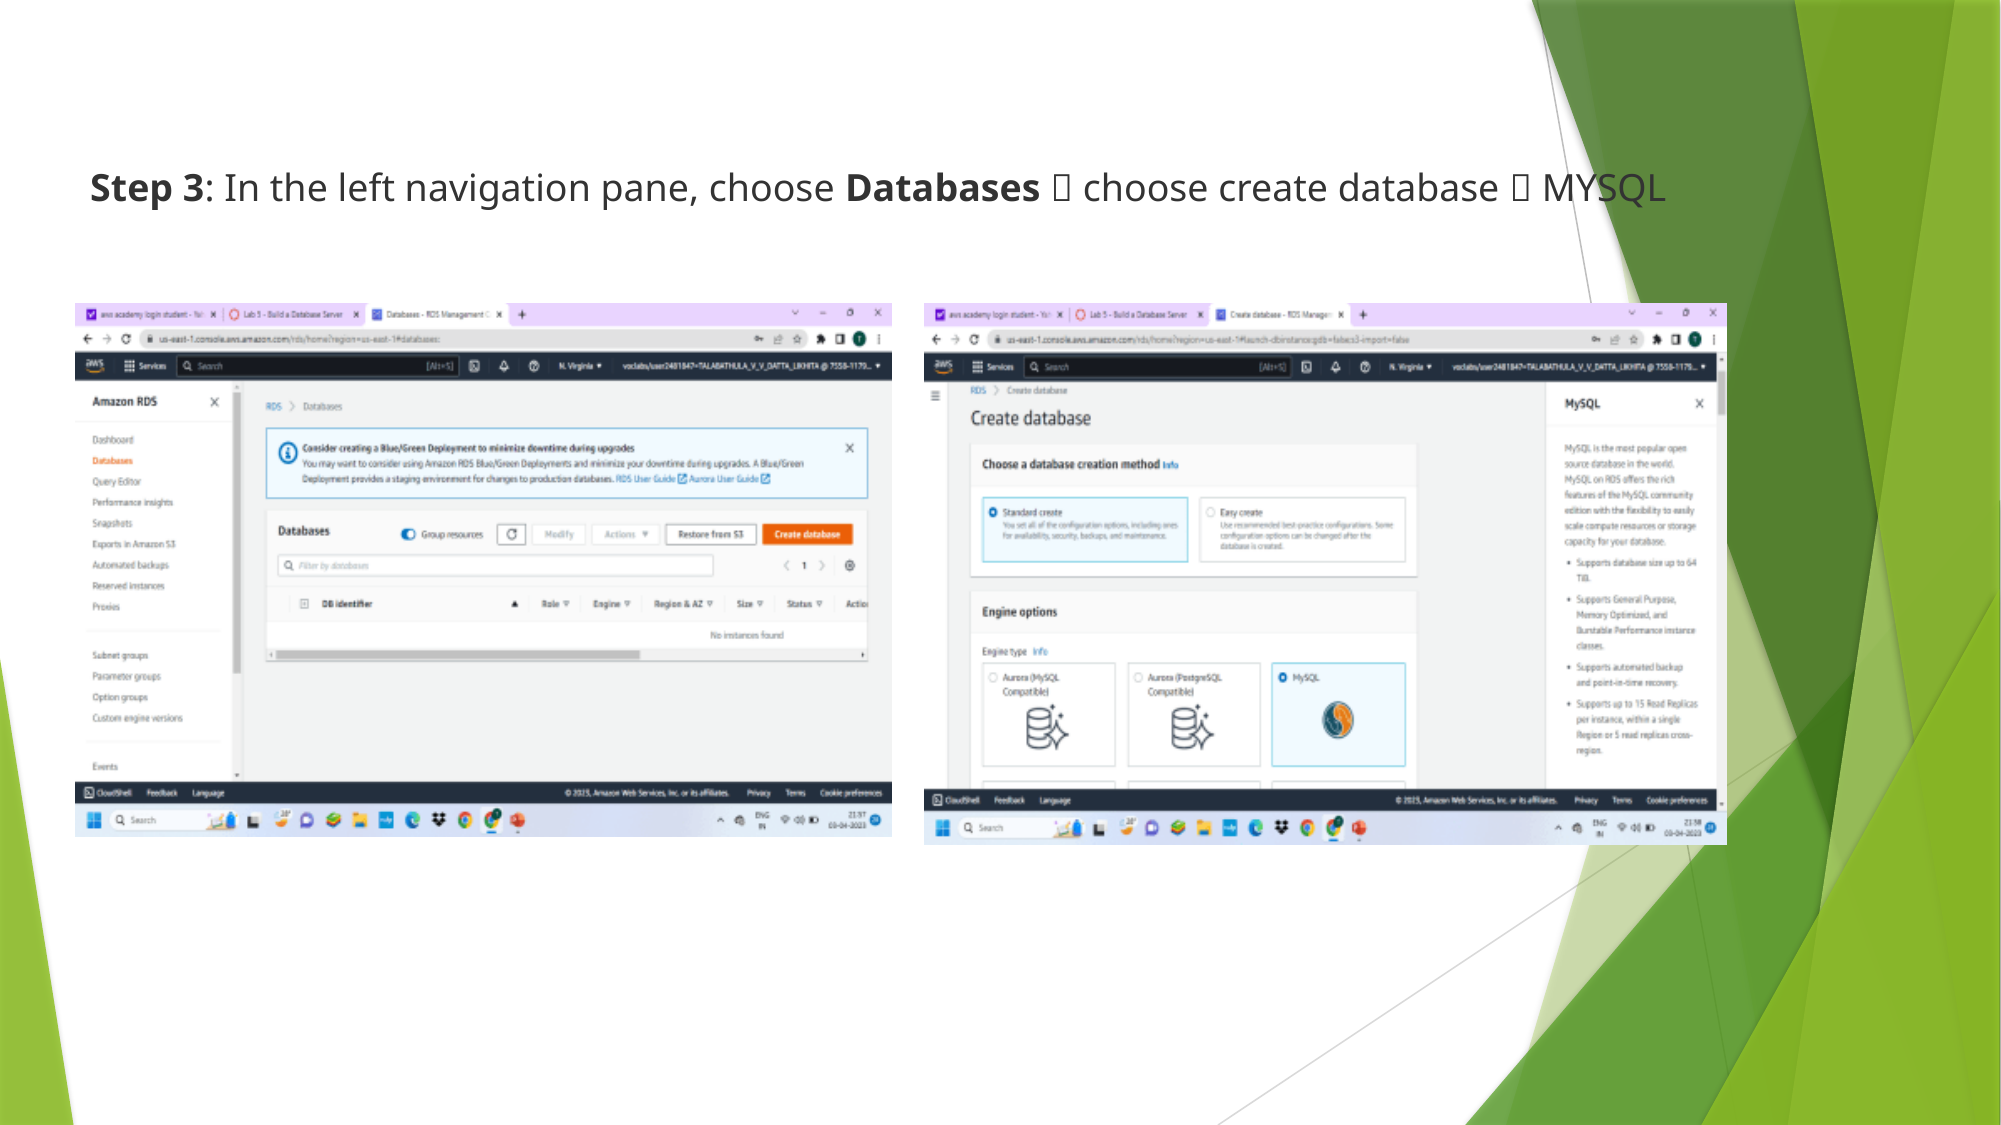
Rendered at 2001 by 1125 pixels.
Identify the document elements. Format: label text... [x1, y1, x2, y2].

picture [923, 302, 1727, 845]
text_box Step 3: In the left navigation pane, choose Databases  choose create database  MYSQL [75, 156, 1925, 217]
picture [74, 302, 893, 838]
